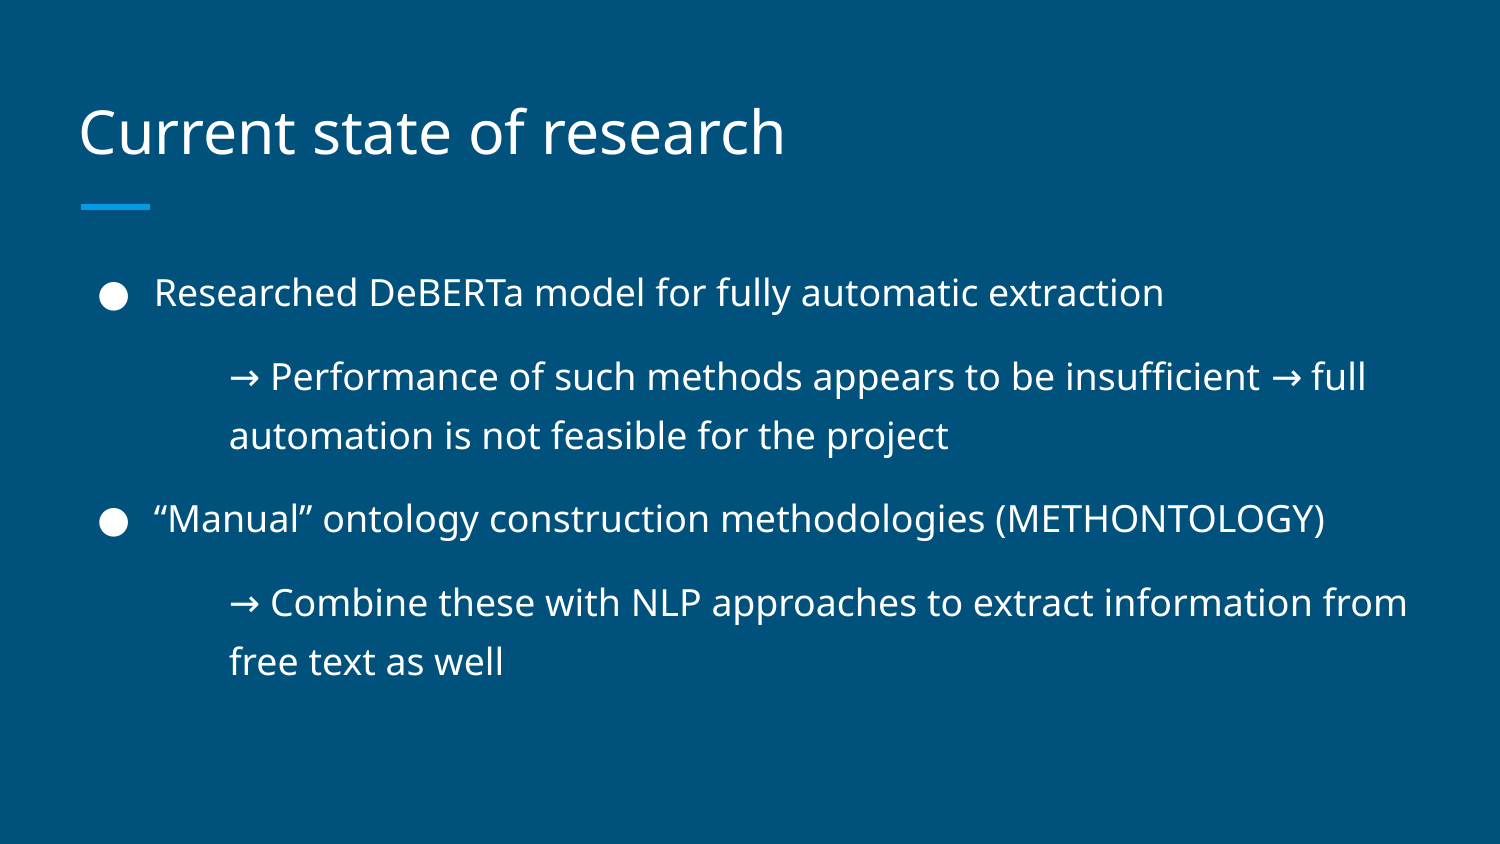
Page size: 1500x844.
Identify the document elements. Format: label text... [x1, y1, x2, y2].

list Researched DeBERTa model for fully automatic extraction → Performance of such methods appears to be insufficient → full automation is not feasible for the project “Manual” ontology construction methodologies (METHONTOLOGY) → Combine these with NLP approaches to extract information from free text as well [63, 244, 1437, 750]
title Current state of research [63, 75, 1437, 188]
